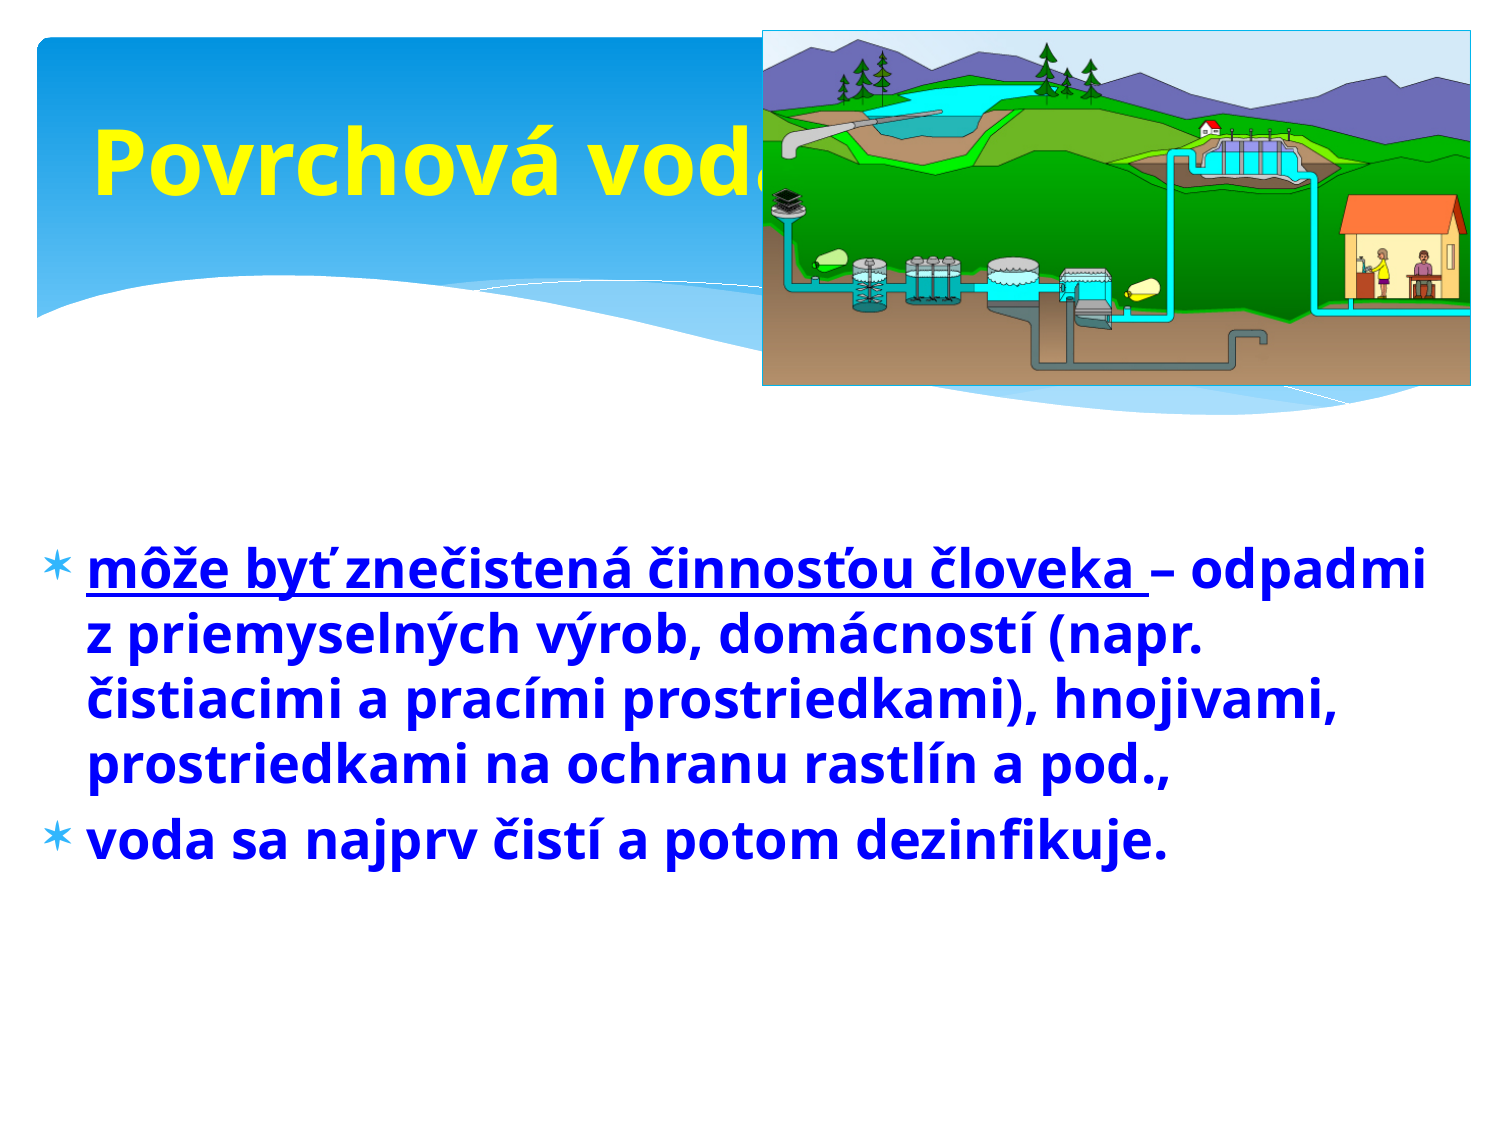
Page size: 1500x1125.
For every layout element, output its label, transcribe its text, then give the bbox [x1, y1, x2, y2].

picture [764, 32, 1469, 384]
title Povrchová voda [75, 55, 756, 261]
list môže byť znečistená činnosťou človeka – odpadmi z priemyselných výrob, domácností (napr. čistiacimi a pracími prostriedkami), hnojivami, prostriedkami na ochranu rastlín a pod., voda sa najprv čistí a potom dezinfikuje. [29, 527, 1447, 929]
